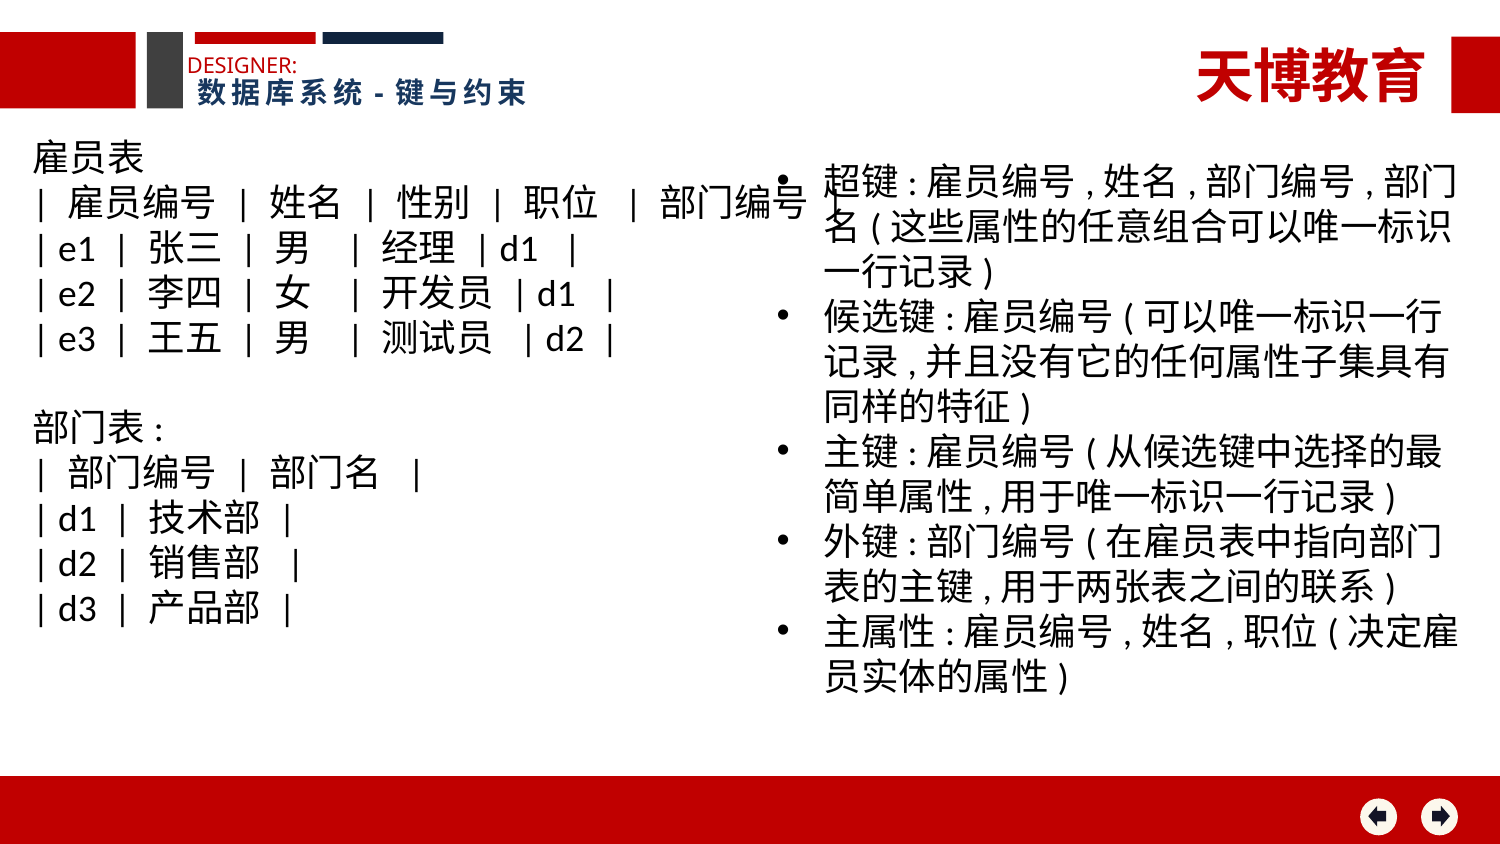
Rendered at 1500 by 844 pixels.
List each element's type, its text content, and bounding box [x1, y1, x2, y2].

text_box DESIGNER: [172, 43, 313, 85]
text_box 雇员表 | 雇员编号 | 姓名 | 性别 | 职位 | 部门编号 | | e1 | 张三 | 男 | 经理 | d1 | | e2 | 李四 | 女 | 开发员 | d1 | | e3 | 王五 | 男 | 测试员 | d2 | 部门表: | 部门编号 | 部门名 | | d1 | 技术部 | | d2 | 销售部 | | d3 | 产品部 | [17, 126, 1325, 637]
text_box 天博教育 [1180, 32, 1444, 117]
text_box 数据库系统-键与约束 [182, 67, 933, 118]
text_box 超键:雇员编号,姓名,部门编号,部门名(这些属性的任意组合可以唯一标识一行记录) 候选键:雇员编号(可以唯一标识一行记录,并且没有它的任何属性子集具有同样的特征) 主键:雇员编号(从候选键中选择的最简单属性,用于唯一标识一行记录) 外键:部门编号(在雇员表中指向部门表的主键,用于两张表之间的联系) 主属性:雇员编号,姓名,职位(决定雇员实体的属性) [761, 150, 1485, 705]
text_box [194, 31, 444, 45]
